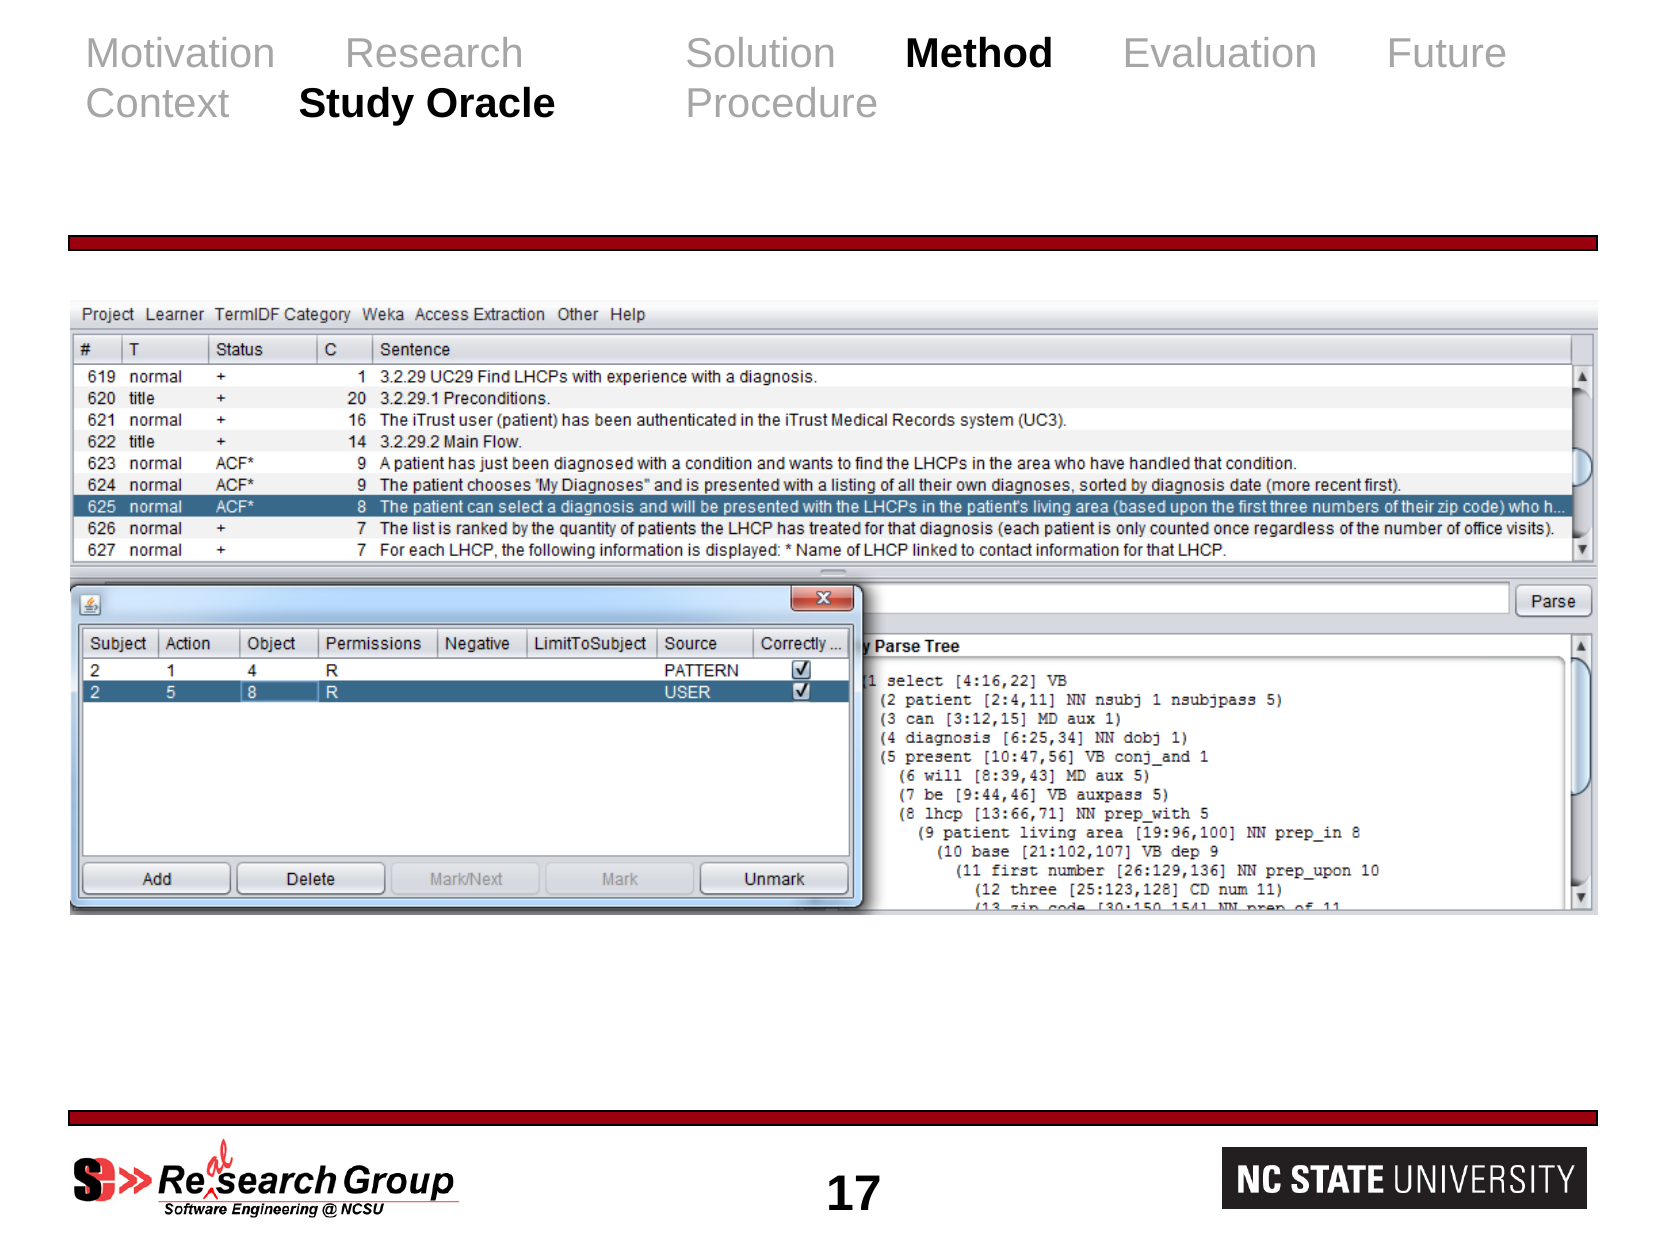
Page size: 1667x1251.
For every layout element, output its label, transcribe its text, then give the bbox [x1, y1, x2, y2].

title Motivation Research Solution Method Evaluation Future Context Study Oracle Procedure [70, 17, 1598, 138]
picture [1222, 1147, 1587, 1209]
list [70, 299, 1599, 916]
footer 17 [569, 1152, 1139, 1237]
picture [69, 1138, 459, 1224]
